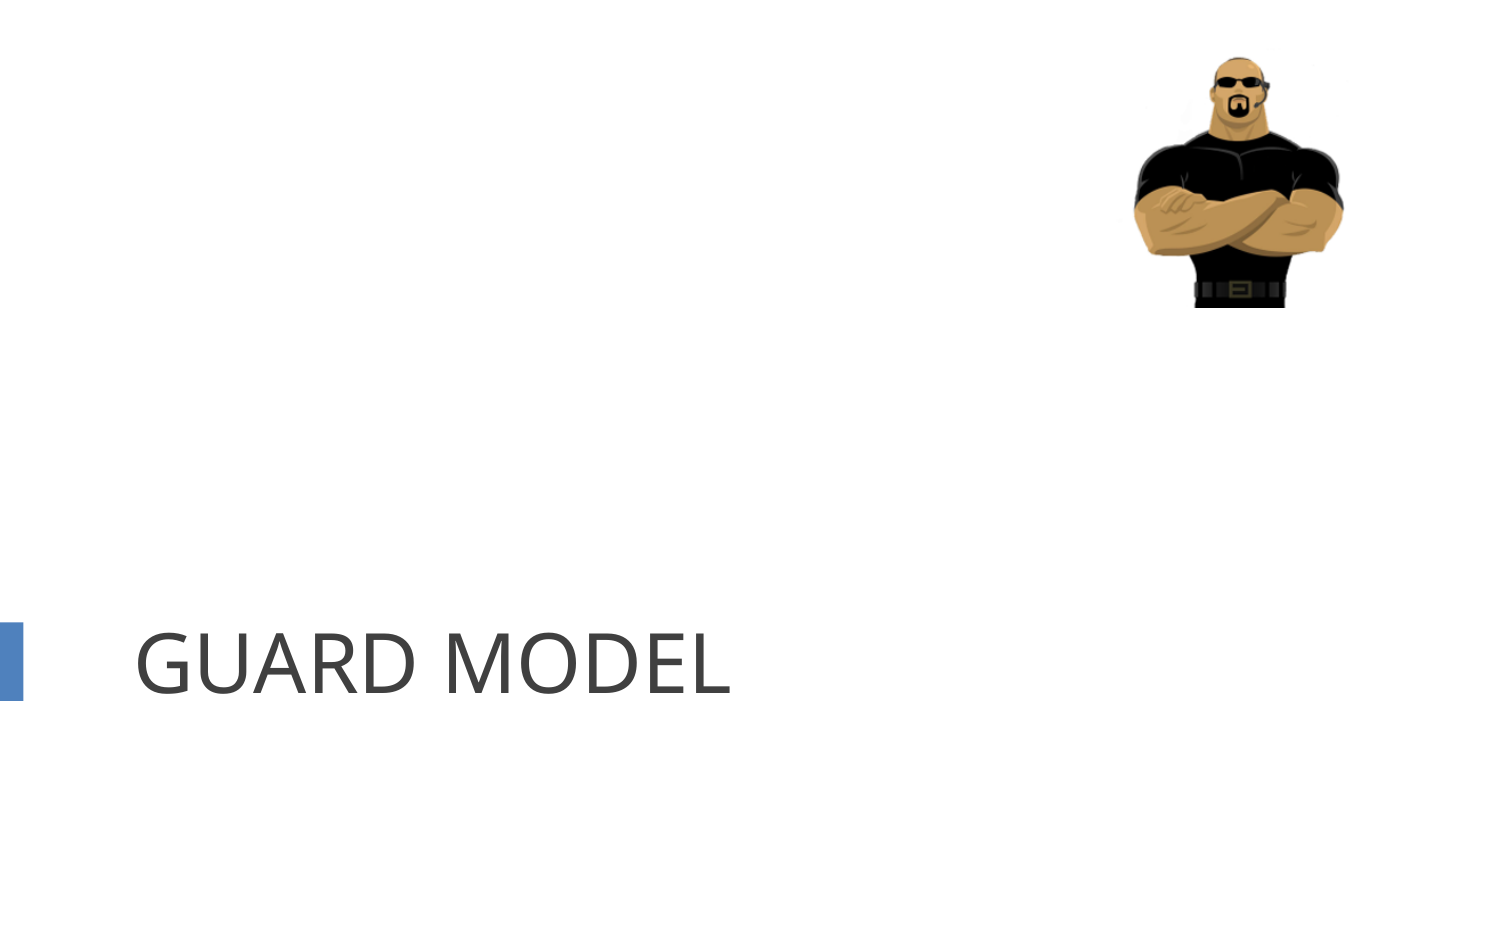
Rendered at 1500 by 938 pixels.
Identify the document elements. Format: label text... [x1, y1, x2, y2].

title Guard Model [118, 602, 1394, 789]
picture [1068, 43, 1410, 309]
